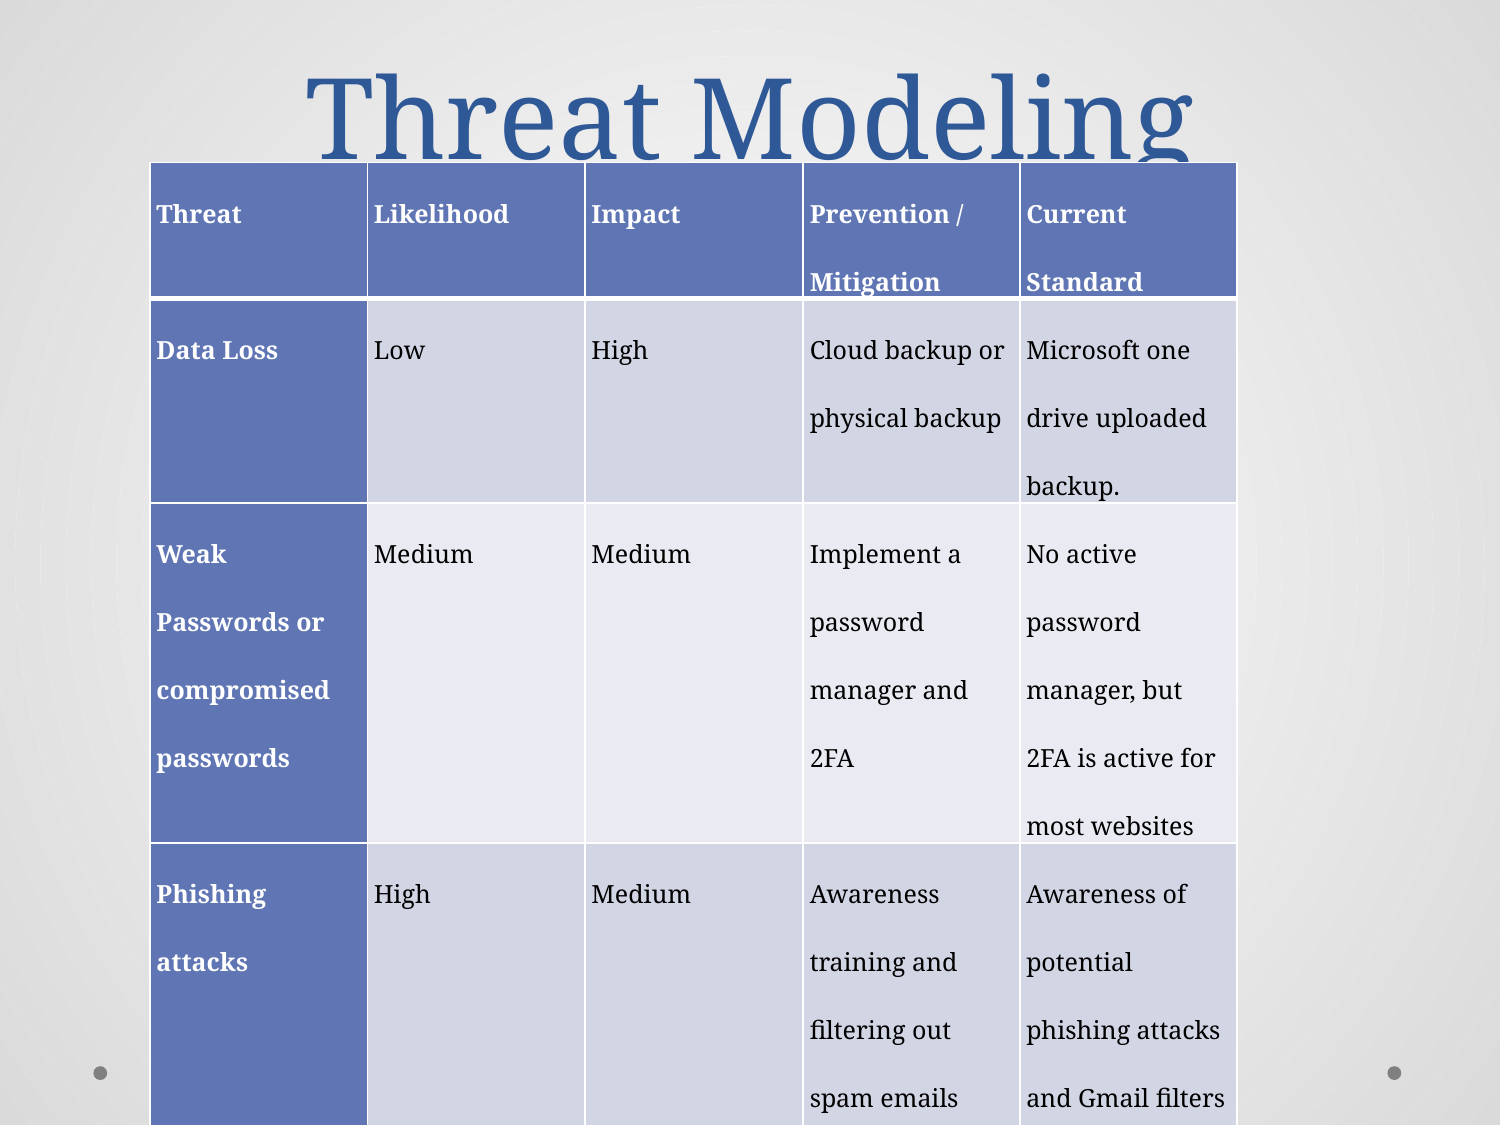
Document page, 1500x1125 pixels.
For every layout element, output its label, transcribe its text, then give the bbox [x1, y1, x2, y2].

table_cell Low [368, 301, 584, 502]
table_cell Phishing attacks [151, 844, 367, 1125]
table_cell Weak Passwords or compromised passwords [151, 504, 367, 842]
table_header Current Standard [1021, 163, 1236, 296]
title Threat Modeling [75, 1, 1425, 190]
table_cell Medium [586, 504, 802, 842]
table_header Prevention / Mitigation [804, 163, 1019, 296]
table_header Impact [586, 163, 802, 296]
table_cell High [368, 844, 584, 1125]
table_cell Awareness training and filtering out spam emails [804, 844, 1019, 1125]
table_cell Microsoft one drive uploaded backup. [1021, 301, 1236, 502]
table_cell Cloud backup or physical backup [804, 301, 1019, 502]
table_cell Awareness of potential phishing attacks and Gmail filters out spam [1021, 844, 1236, 1125]
table_cell Implement a password manager and 2FA [804, 504, 1019, 842]
table_cell No active password manager, but 2FA is active for most websites [1021, 504, 1236, 842]
table_header Likelihood [368, 163, 584, 296]
table_cell Data Loss [151, 301, 367, 502]
table_cell Medium [368, 504, 584, 842]
table_header Threat [151, 163, 367, 296]
table_cell Medium [586, 844, 802, 1125]
table_cell High [586, 301, 802, 502]
